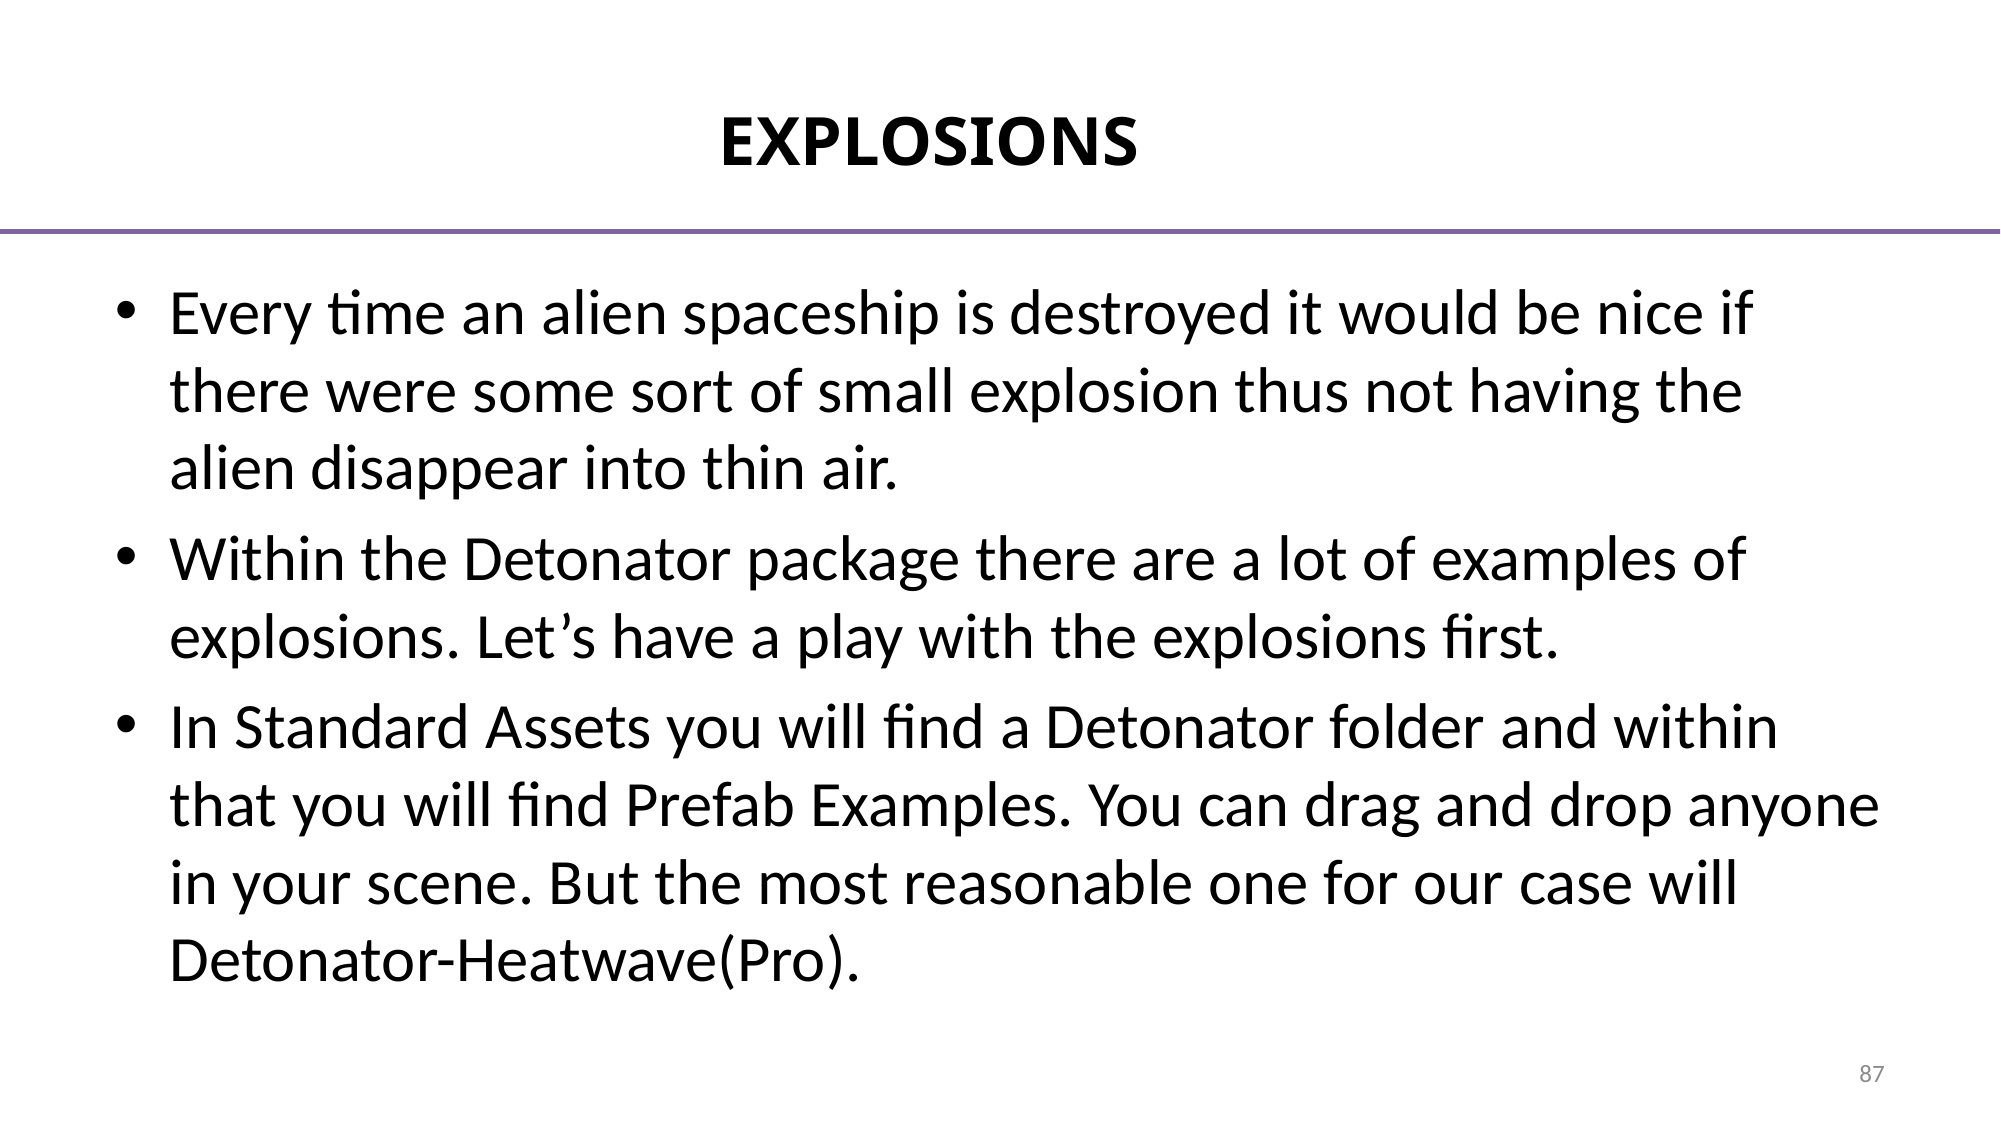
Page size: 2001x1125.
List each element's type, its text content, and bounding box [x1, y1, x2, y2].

title Explosions [102, 45, 1756, 233]
list Every time an alien spaceship is destroyed it would be nice if there were some sort of small explosion thus not having the alien disappear into thin air. Within the Detonator package there are a lot of examples of explosions. Let’s have a play with the explosions first. In Standard Assets you will find a Detonator folder and within that you will find Prefab Examples. You can drag and drop anyone in your scene. But the most reasonable one for our case will Detonator-Heatwave(Pro). [99, 262, 1900, 1005]
slide_number 87 [1433, 1042, 1900, 1103]
